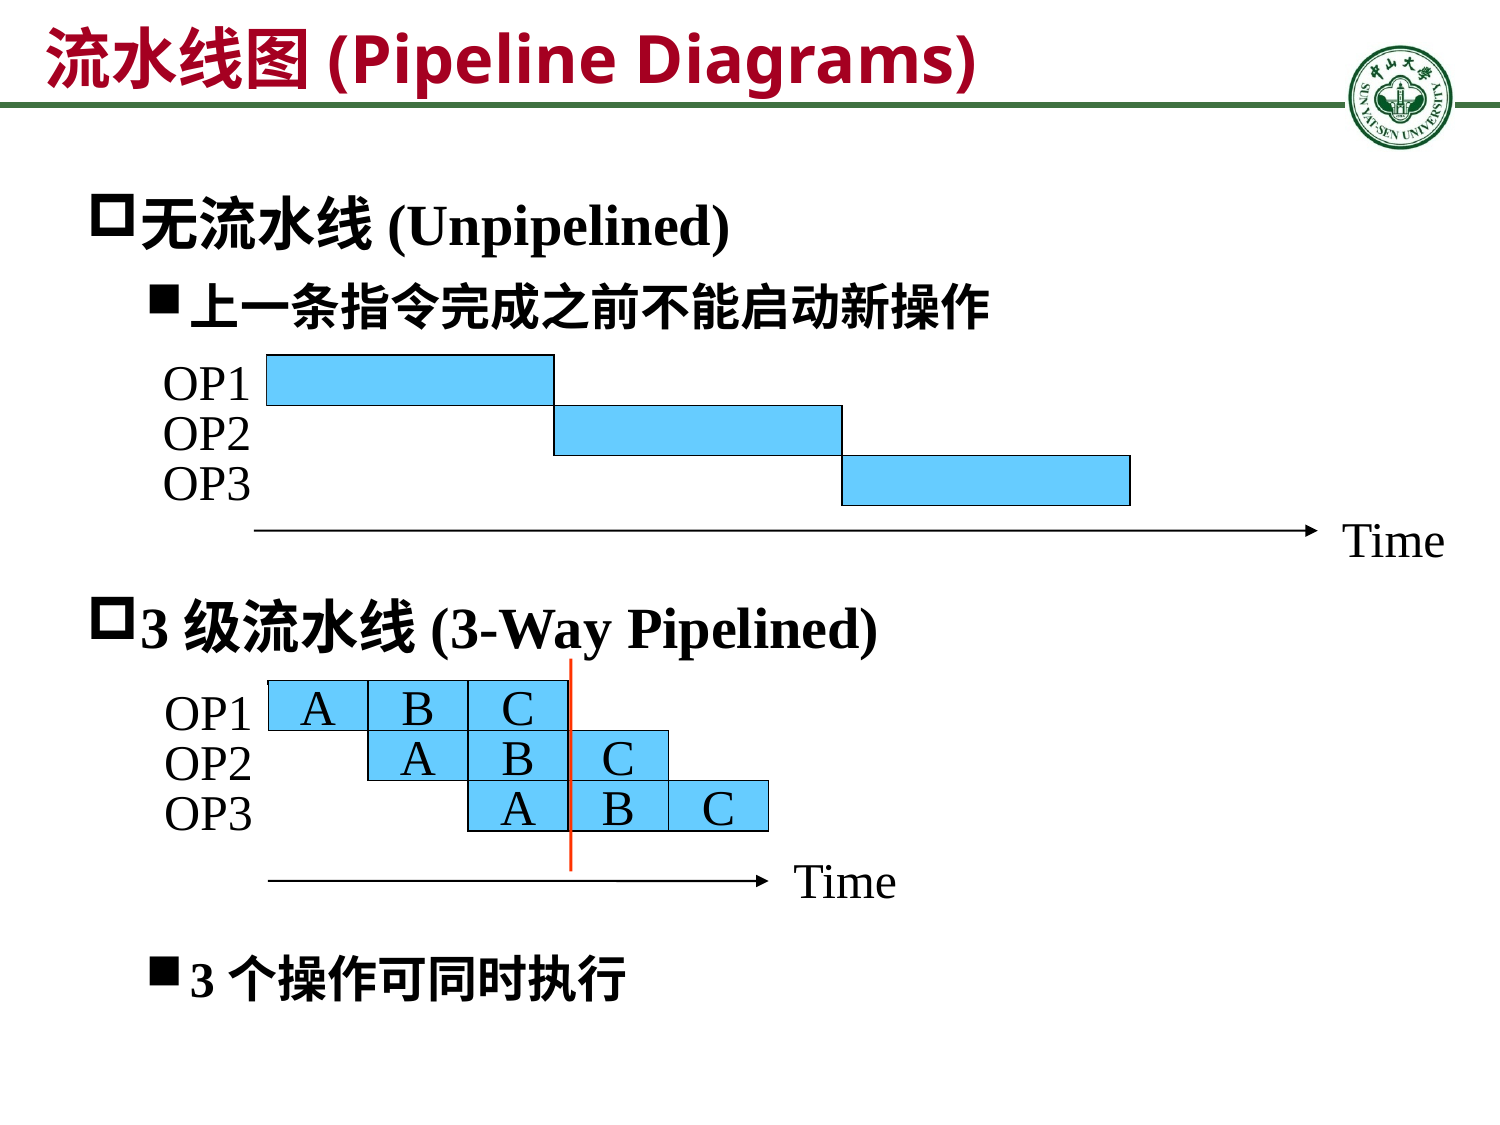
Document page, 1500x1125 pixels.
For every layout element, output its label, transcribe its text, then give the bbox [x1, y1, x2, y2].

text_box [129, 680, 913, 917]
picture [1345, 42, 1455, 152]
list 无流水线(Unpipelined) 上一条指令完成之前不能启动新操作 3级流水线(3-Way Pipelined) 3个操作可同时执行 [86, 172, 1466, 1002]
title 流水线图(Pipeline Diagrams) [29, 0, 1153, 105]
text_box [128, 354, 1462, 576]
